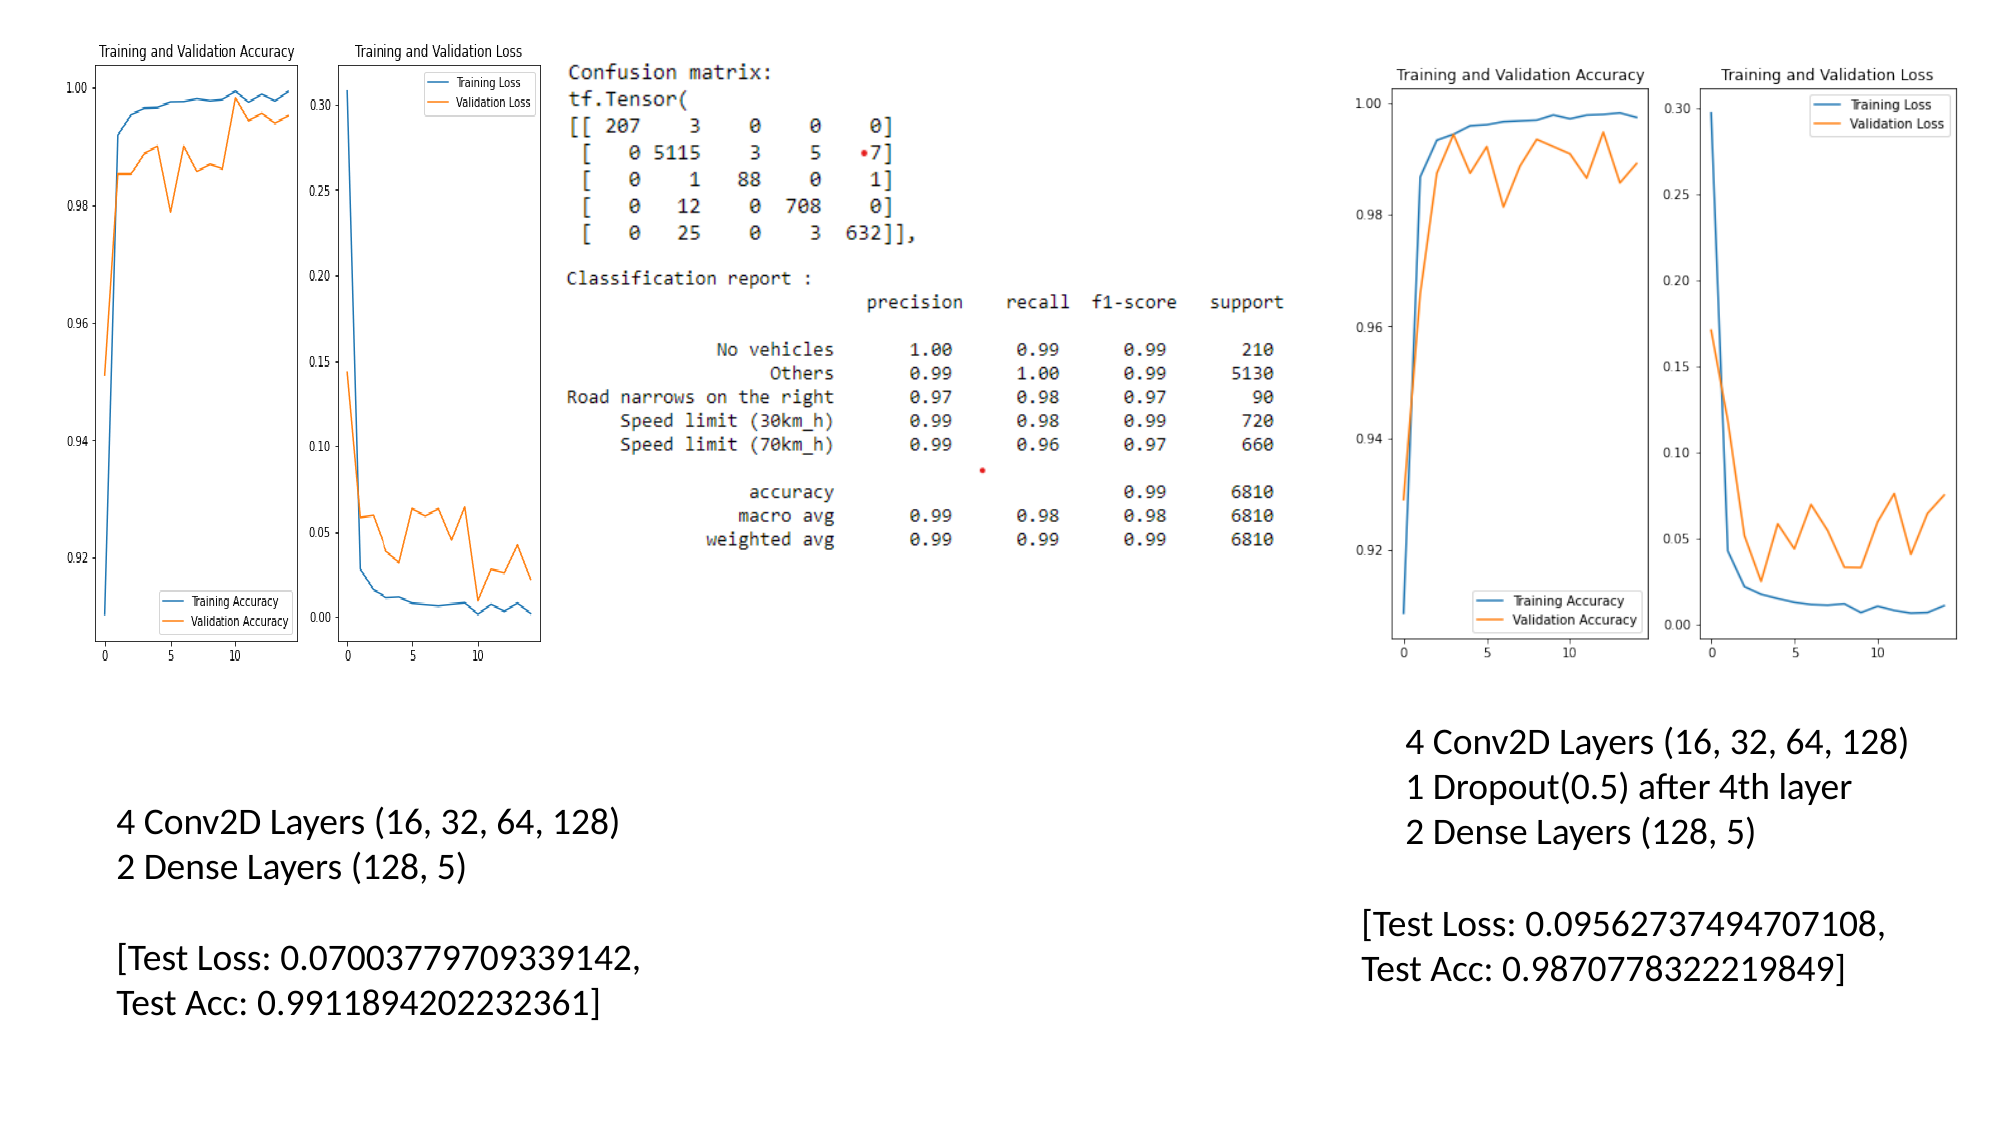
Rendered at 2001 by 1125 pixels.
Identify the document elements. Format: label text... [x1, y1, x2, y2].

text_box [Test Loss: 0.09562737494707108, Test Acc: 0.9870778322219849] [1346, 891, 1913, 997]
picture [564, 268, 1289, 561]
text_box 4 Conv2D Layers (16, 32, 64, 128) 2 Dense Layers (128, 5) [101, 789, 676, 925]
text_box [Test Loss: 0.07003779709339142, Test Acc: 0.9911894202232361] [101, 925, 676, 1031]
text_box 4 Conv2D Layers (16, 32, 64, 128) 1 Dropout(0.5) after 4th layer 2 Dense Layers (128, 5) [1390, 709, 1965, 995]
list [1346, 59, 1965, 669]
picture [564, 59, 925, 251]
picture [59, 35, 546, 673]
